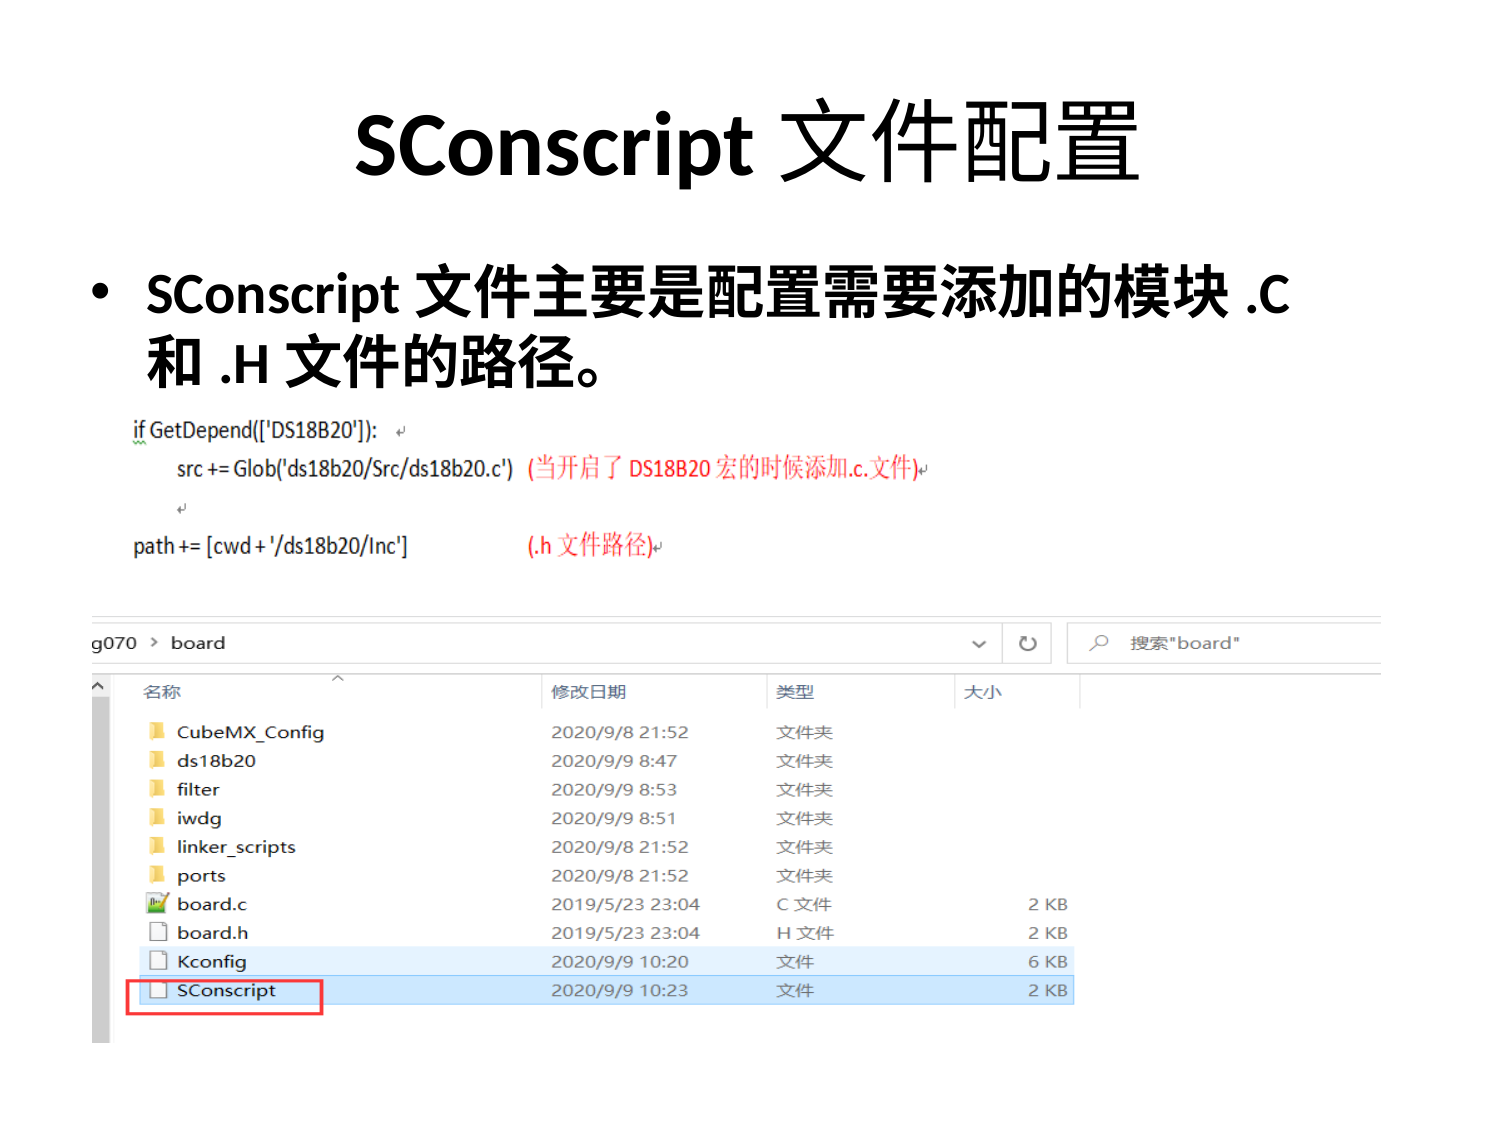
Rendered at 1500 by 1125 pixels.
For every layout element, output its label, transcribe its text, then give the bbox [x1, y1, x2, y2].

picture [92, 400, 971, 603]
picture [92, 615, 1381, 1044]
list SConscript文件主要是配置需要添加的模块.C和.H文件的路径。 [75, 247, 1425, 1005]
title SConscript文件配置 [75, 45, 1425, 233]
